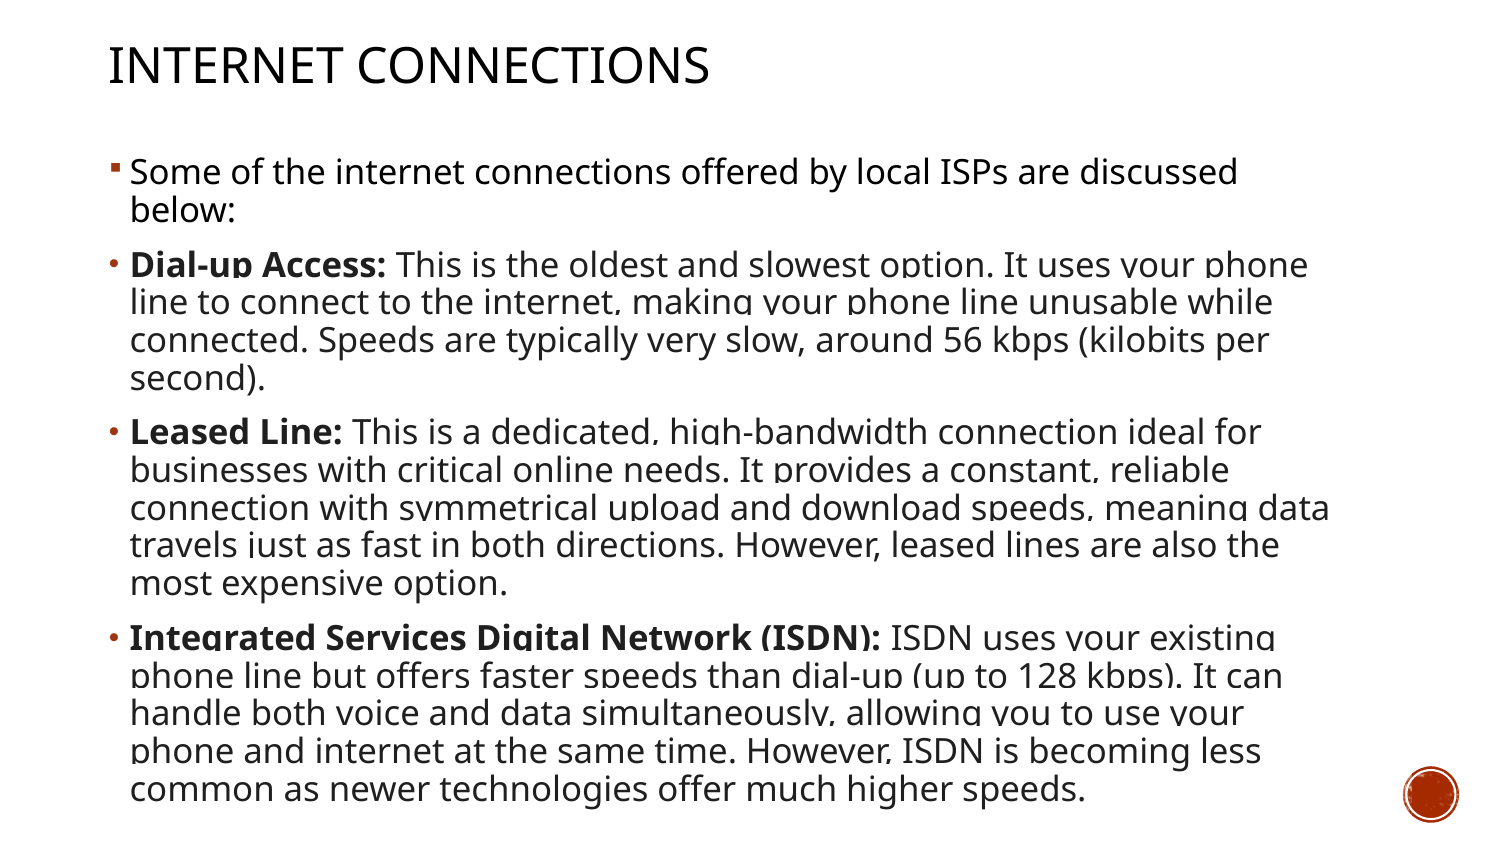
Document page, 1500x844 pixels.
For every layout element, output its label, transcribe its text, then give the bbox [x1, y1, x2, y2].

list Some of the internet connections offered by local ISPs are discussed below: Dial-up Access: This is the oldest and slowest option. It uses your phone line to connect to the internet, making your phone line unusable while connected. Speeds are typically very slow, around 56 kbps (kilobits per second). Leased Line: This is a dedicated, high-bandwidth connection ideal for businesses with critical online needs. It provides a constant, reliable connection with symmetrical upload and download speeds, meaning data travels just as fast in both directions. However, leased lines are also the most expensive option. Integrated Services Digital Network (ISDN): ISDN uses your existing phone line but offers faster speeds than dial-up (up to 128 kbps). It can handle both voice and data simultaneously, allowing you to use your phone and internet at the same time. However, ISDN is becoming less common as newer technologies offer much higher speeds. [93, 146, 1370, 822]
text_box Internet connections [93, 21, 1419, 110]
